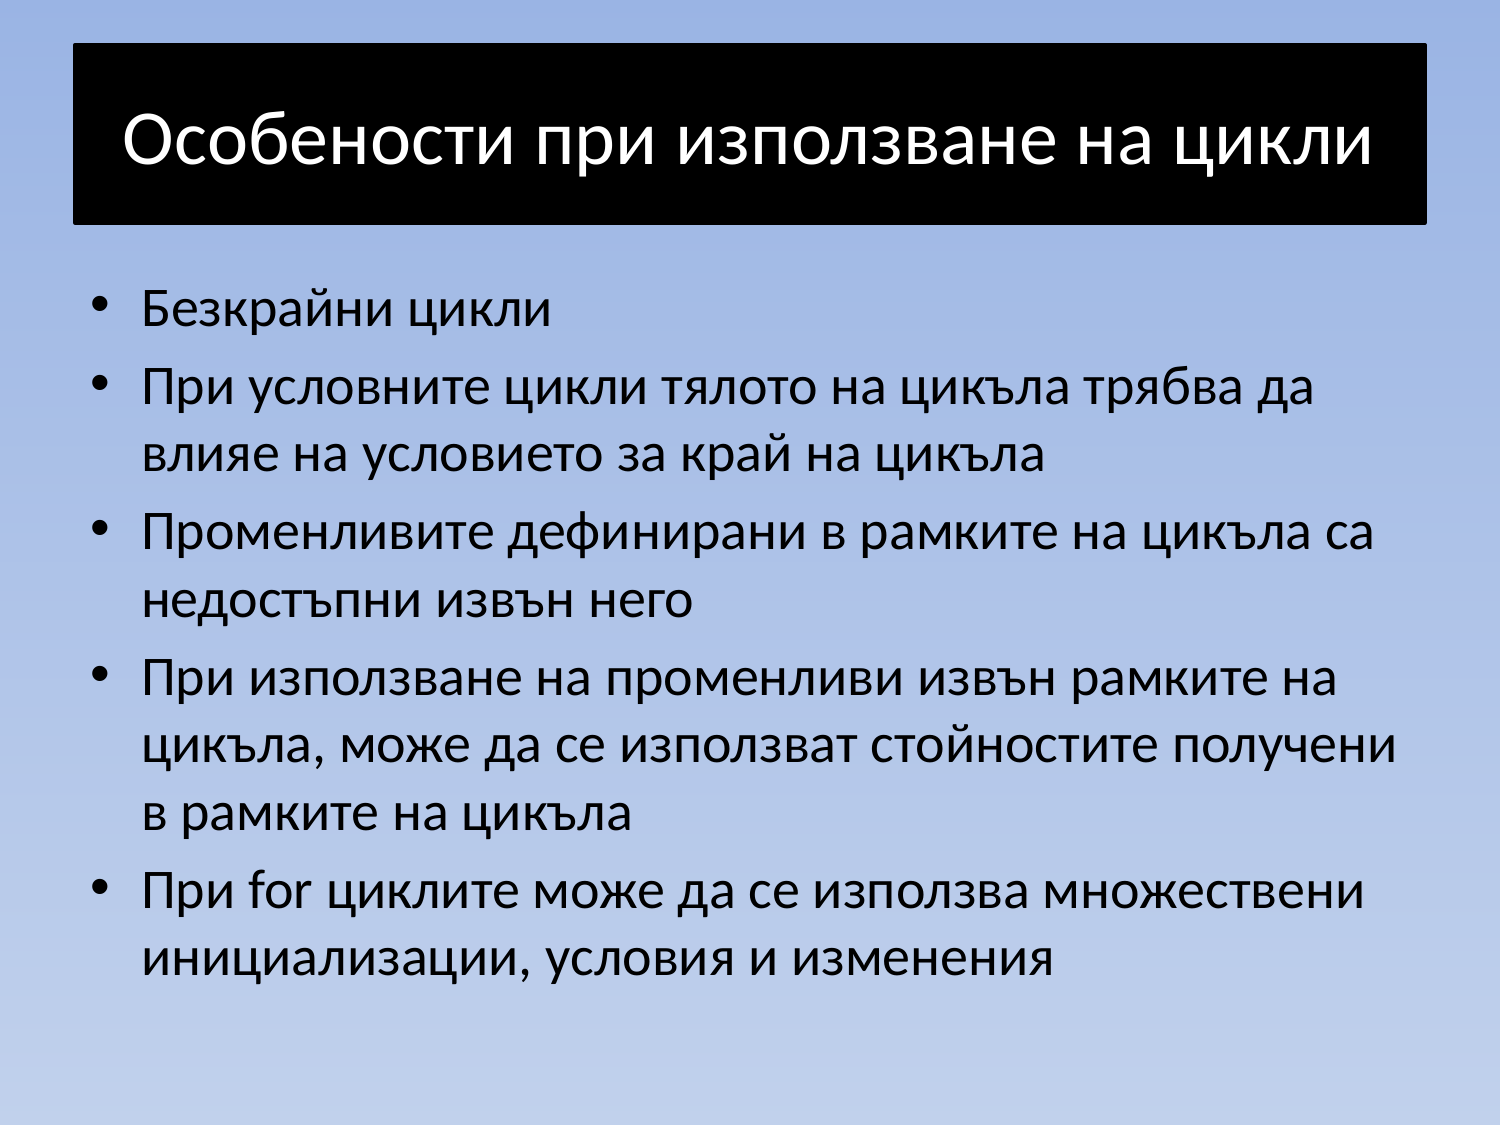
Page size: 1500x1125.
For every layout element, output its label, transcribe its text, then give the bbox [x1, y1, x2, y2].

title Особености при използване на цикли [73, 43, 1427, 225]
list Безкрайни цикли При условните цикли тялото на цикъла трябва да влияе на условието за край на цикъла Променливите дефинирани в рамките на цикъла са недостъпни извън него При използване на променливи извън рамките на цикъла, може да се използват стойностите получени в рамките на цикъла При for циклите може да се използва множествени инициализации, условия и изменения [75, 262, 1425, 1005]
